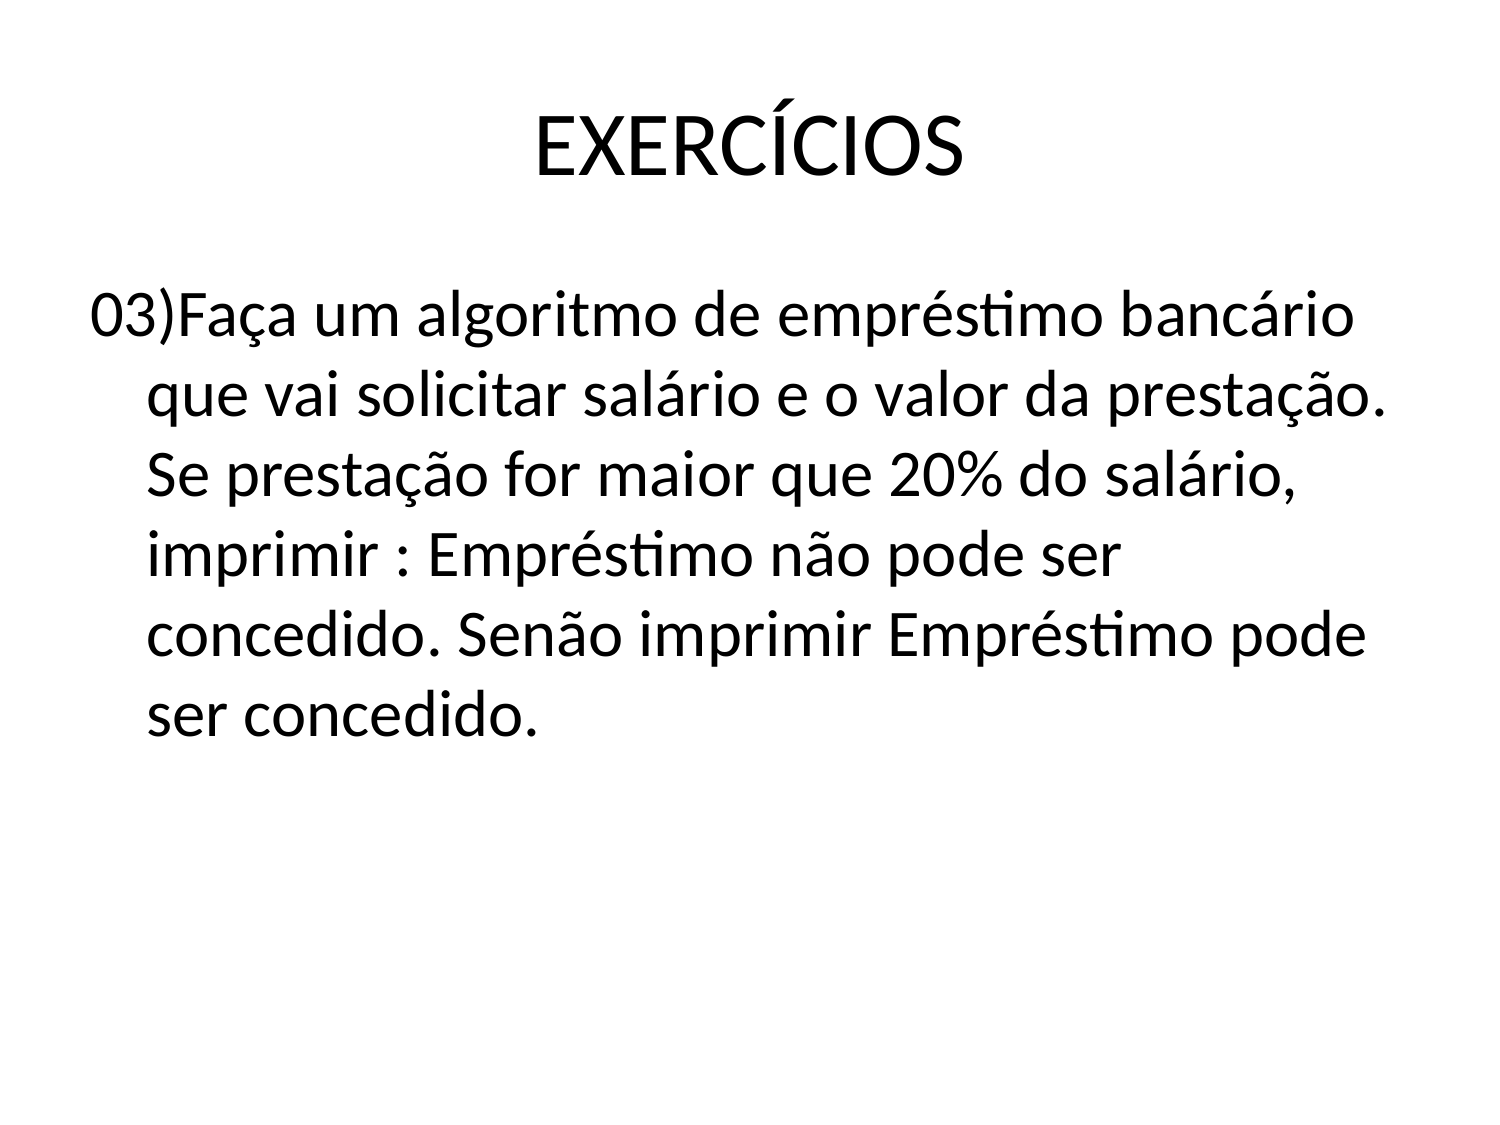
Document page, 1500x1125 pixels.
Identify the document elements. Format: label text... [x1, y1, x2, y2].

list 03)Faça um algoritmo de empréstimo bancário que vai solicitar salário e o valor da prestação. Se prestação for maior que 20% do salário, imprimir : Empréstimo não pode ser concedido. Senão imprimir Empréstimo pode ser concedido. [75, 262, 1425, 1005]
title EXERCÍCIOS [75, 45, 1425, 233]
